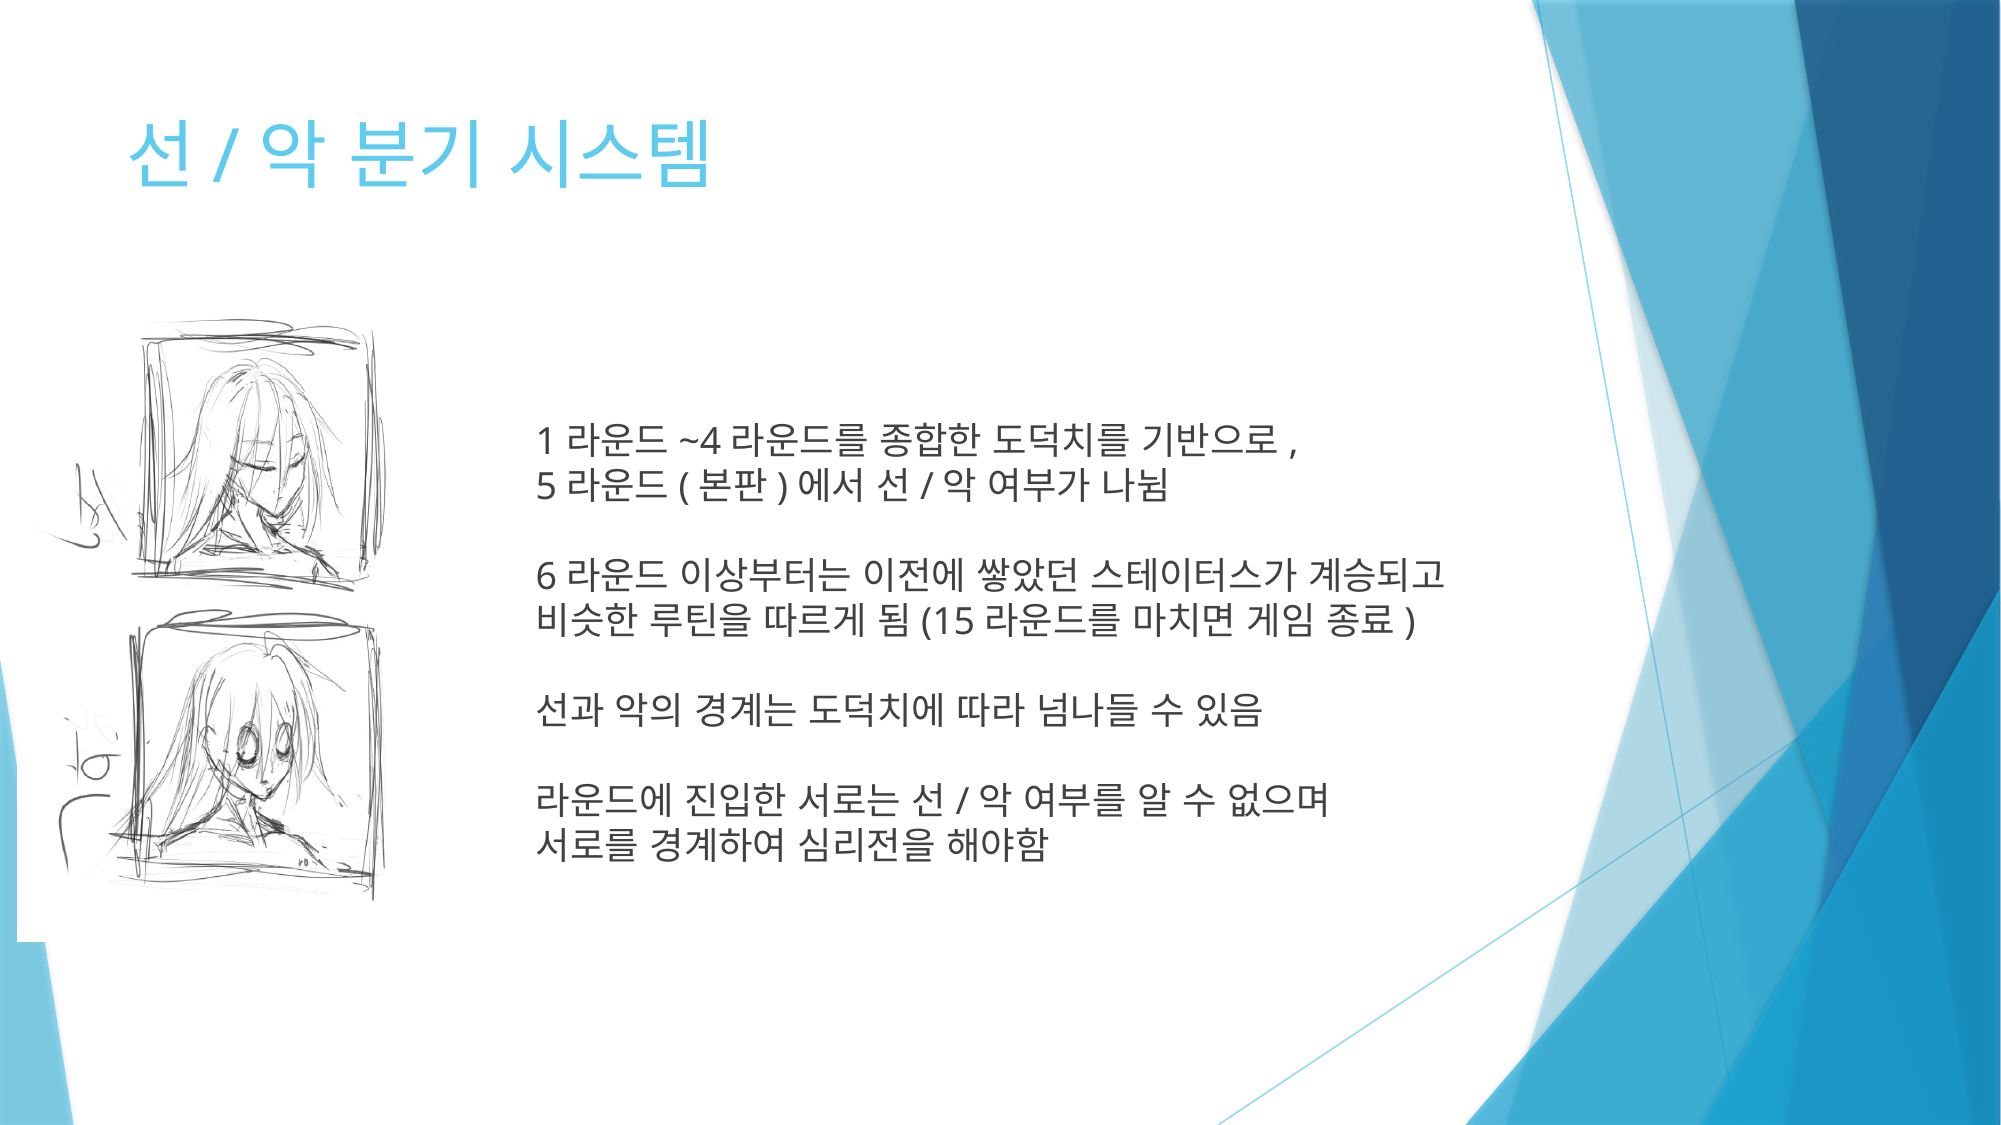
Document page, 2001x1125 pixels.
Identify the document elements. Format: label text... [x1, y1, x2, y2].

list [17, 304, 405, 942]
text_box 1라운드~4라운드를 종합한 도덕치를 기반으로, 5라운드(본판)에서 선/악 여부가 나뉨 6라운드 이상부터는 이전에 쌓았던 스테이터스가 계승되고 비슷한 루틴을 따르게 됨(15라운드를 마치면 게임 종료) 선과 악의 경계는 도덕치에 따라 넘나들 수 있음 라운드에 진입한 서로는 선/악 여부를 알 수 없으며 서로를 경계하여 심리전을 해야함 [520, 409, 1522, 875]
title 선/악 분기 시스템 [111, 99, 1522, 214]
